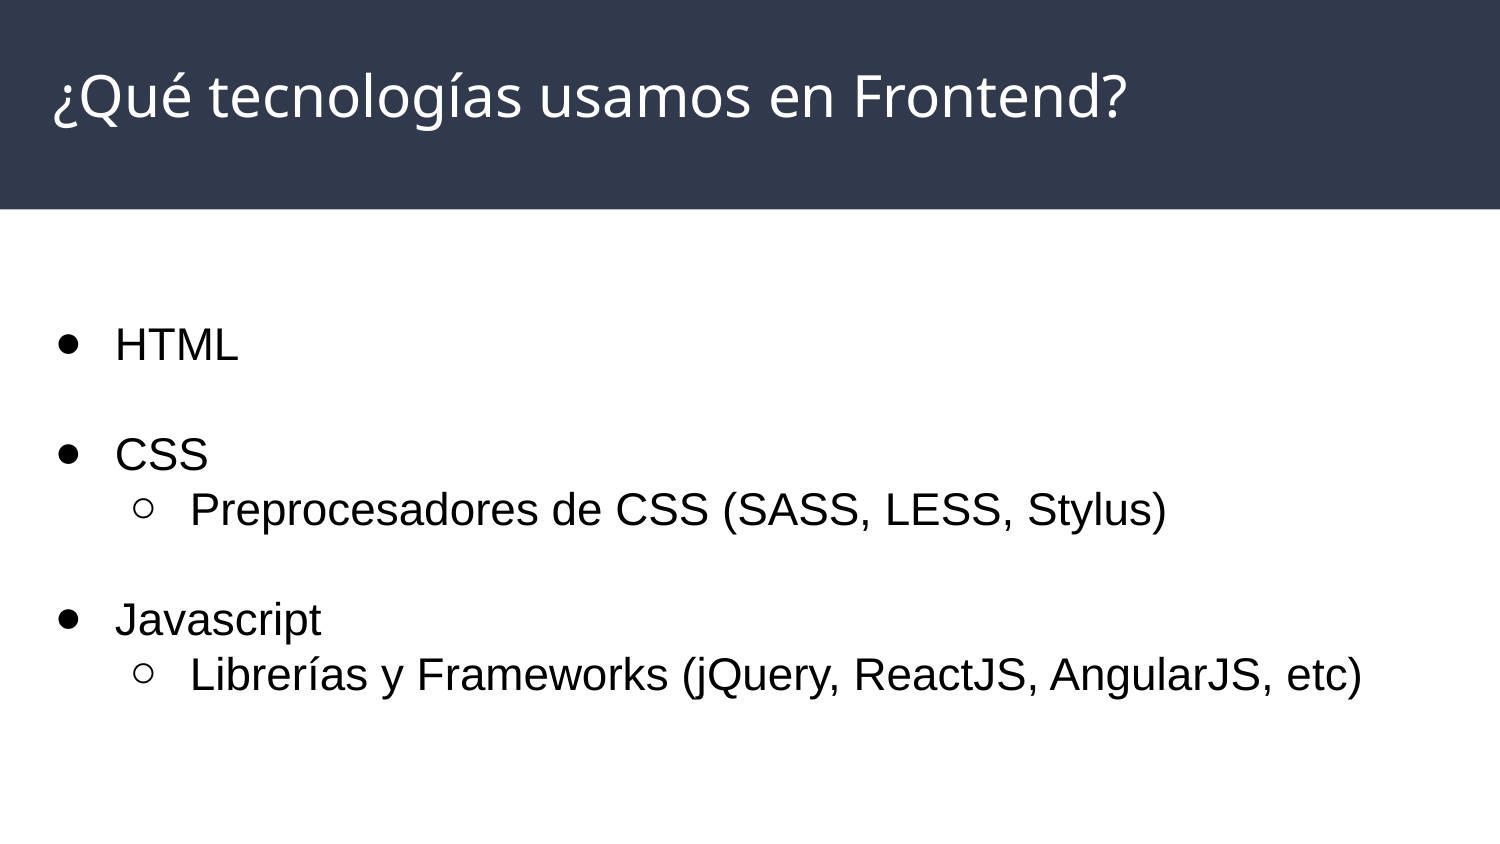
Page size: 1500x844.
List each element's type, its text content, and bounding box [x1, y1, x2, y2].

text_box HTML CSS Preprocesadores de CSS (SASS, LESS, Stylus) Javascript Librerías y Frameworks (jQuery, ReactJS, AngularJS, etc) [24, 299, 1500, 714]
title ¿Qué tecnologías usamos en Frontend? [38, 44, 1437, 147]
